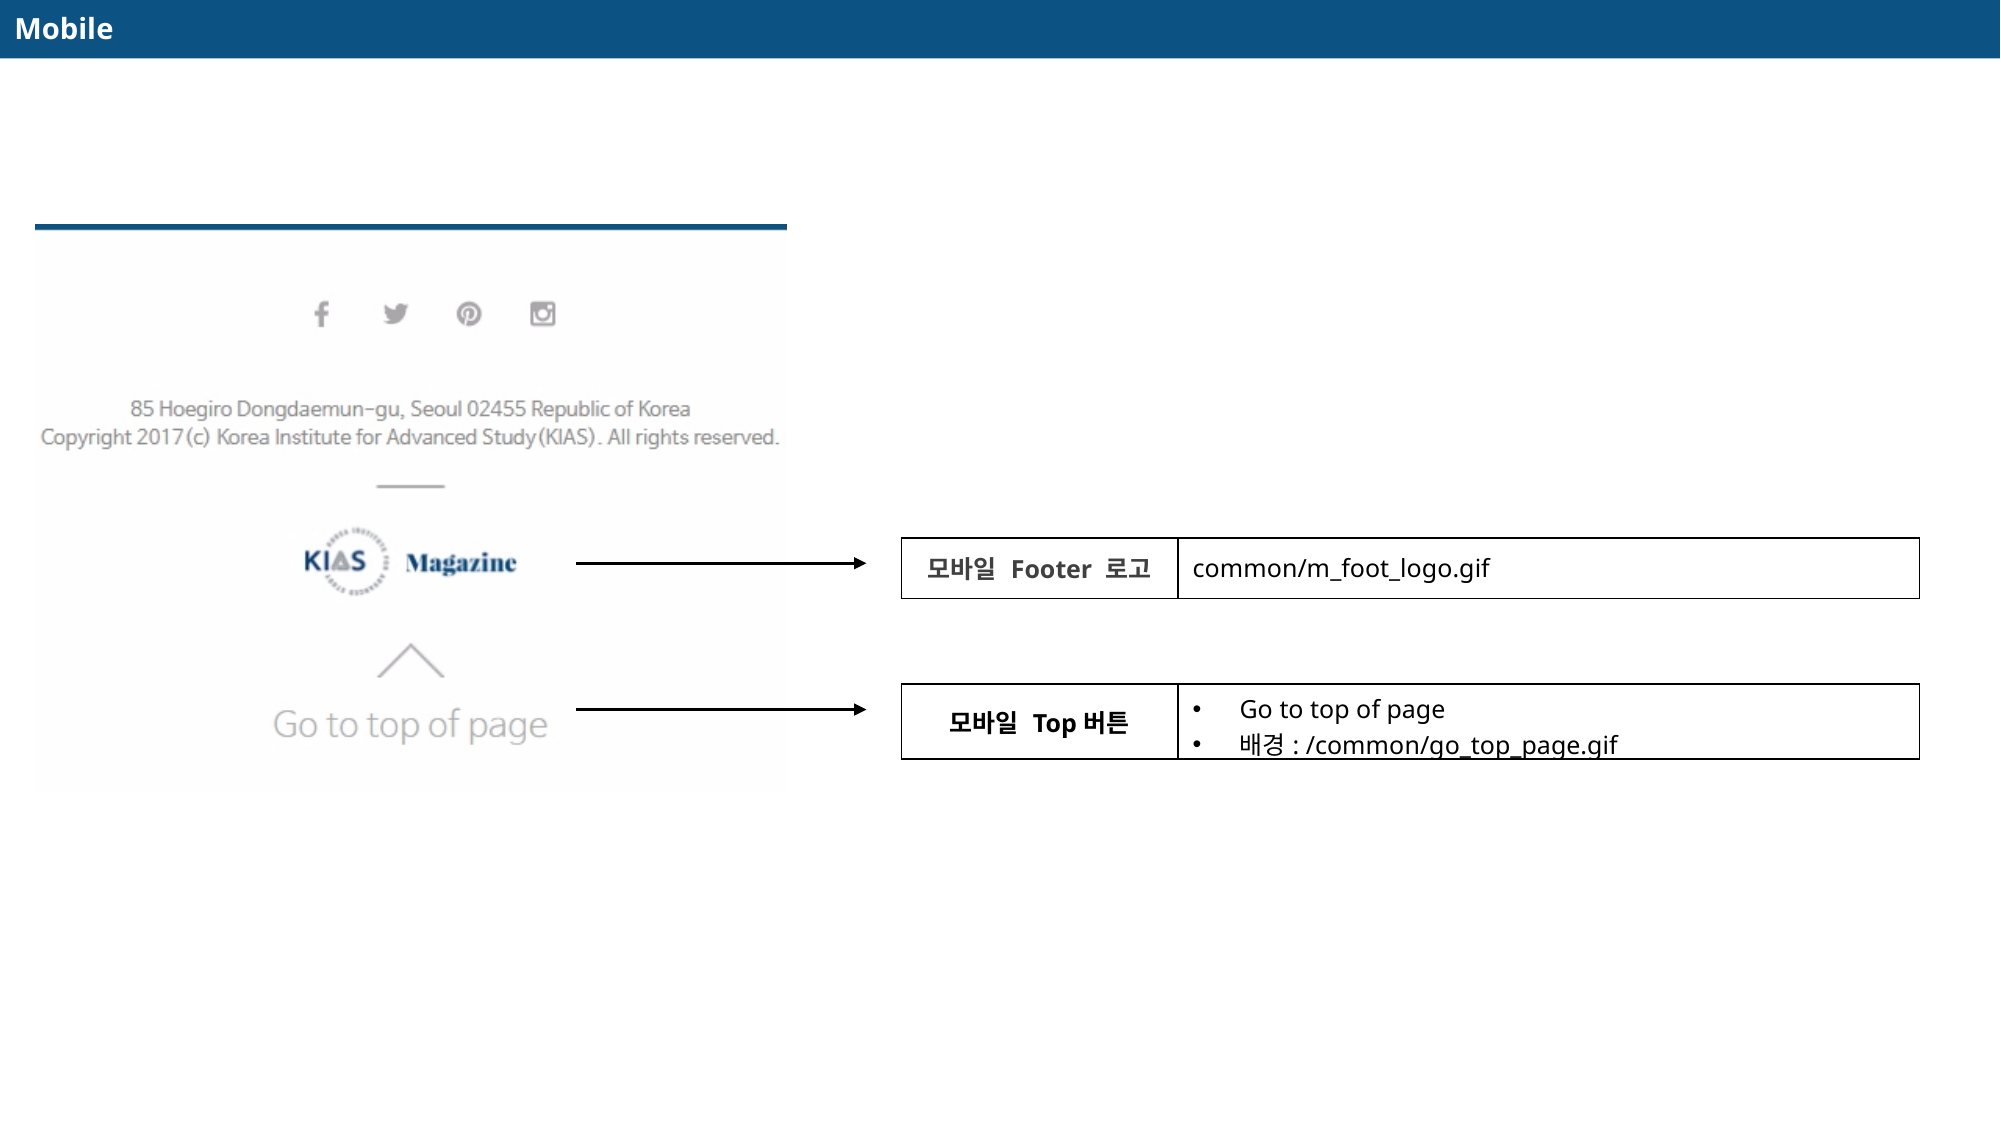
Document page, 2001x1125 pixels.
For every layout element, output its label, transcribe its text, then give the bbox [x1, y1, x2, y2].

text_box [0, 0, 2000, 59]
text_box Mobile [0, 3, 129, 53]
table_header 모바일 Top버튼 [902, 685, 1177, 758]
table_header 모바일 Footer 로고 [902, 539, 1177, 598]
picture [35, 224, 787, 792]
table_header Go to top of page 배경: /common/go_top_page.gif [1179, 685, 1919, 758]
table_header common/m_foot_logo.gif [1179, 539, 1919, 598]
